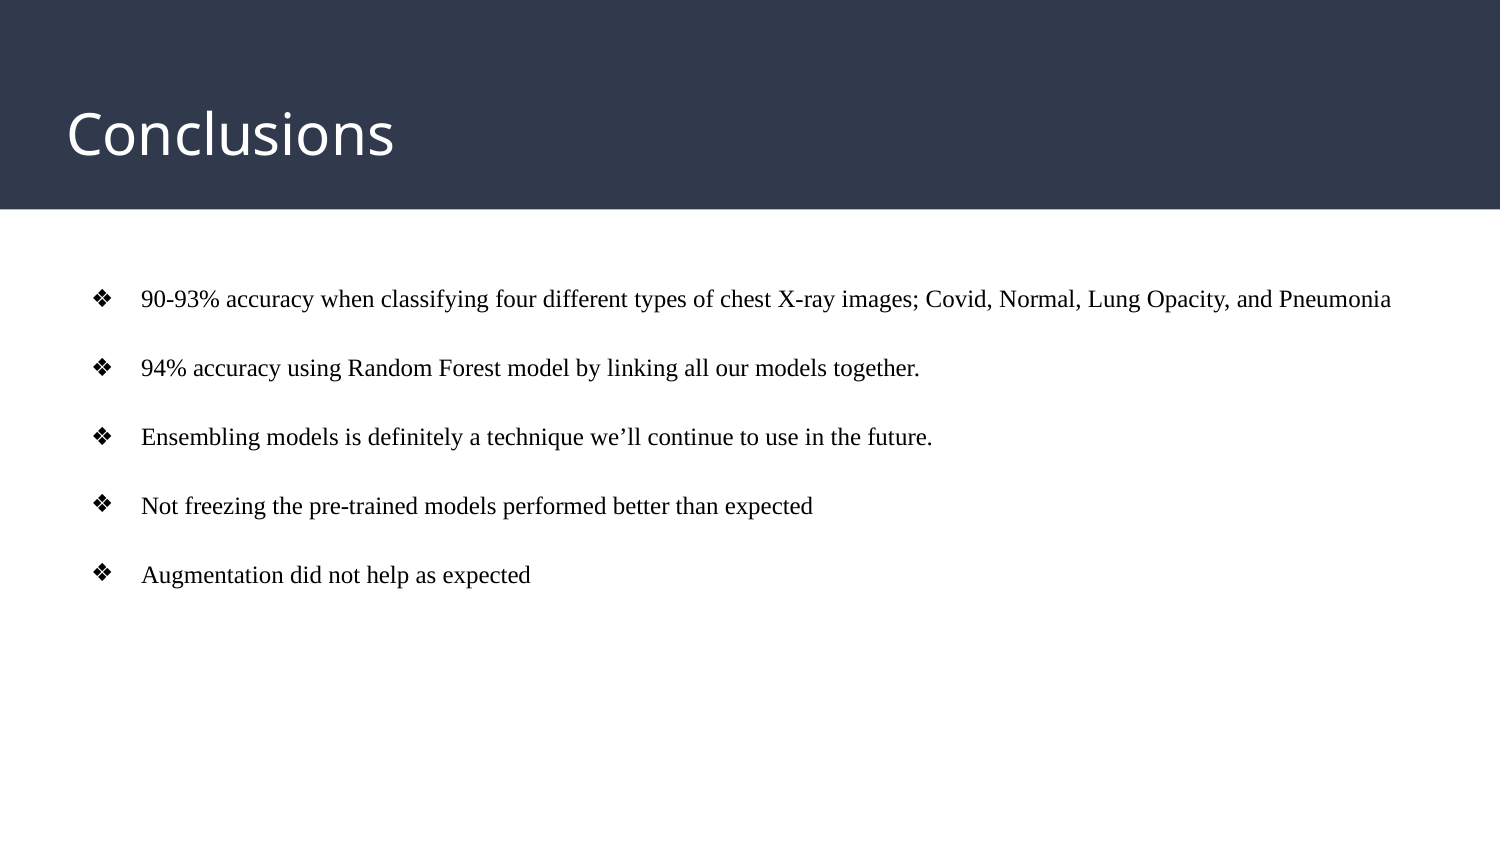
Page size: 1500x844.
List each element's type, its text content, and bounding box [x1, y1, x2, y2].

title Conclusions [51, 82, 1449, 185]
text_box 90-93% accuracy when classifying four different types of chest X-ray images; Covid, Normal, Lung Opacity, and Pneumonia 94% accuracy using Random Forest model by linking all our models together. Ensembling models is definitely a technique we’ll continue to use in the future. Not freezing the pre-trained models performed better than expected Augmentation did not help as expected [51, 263, 1436, 673]
